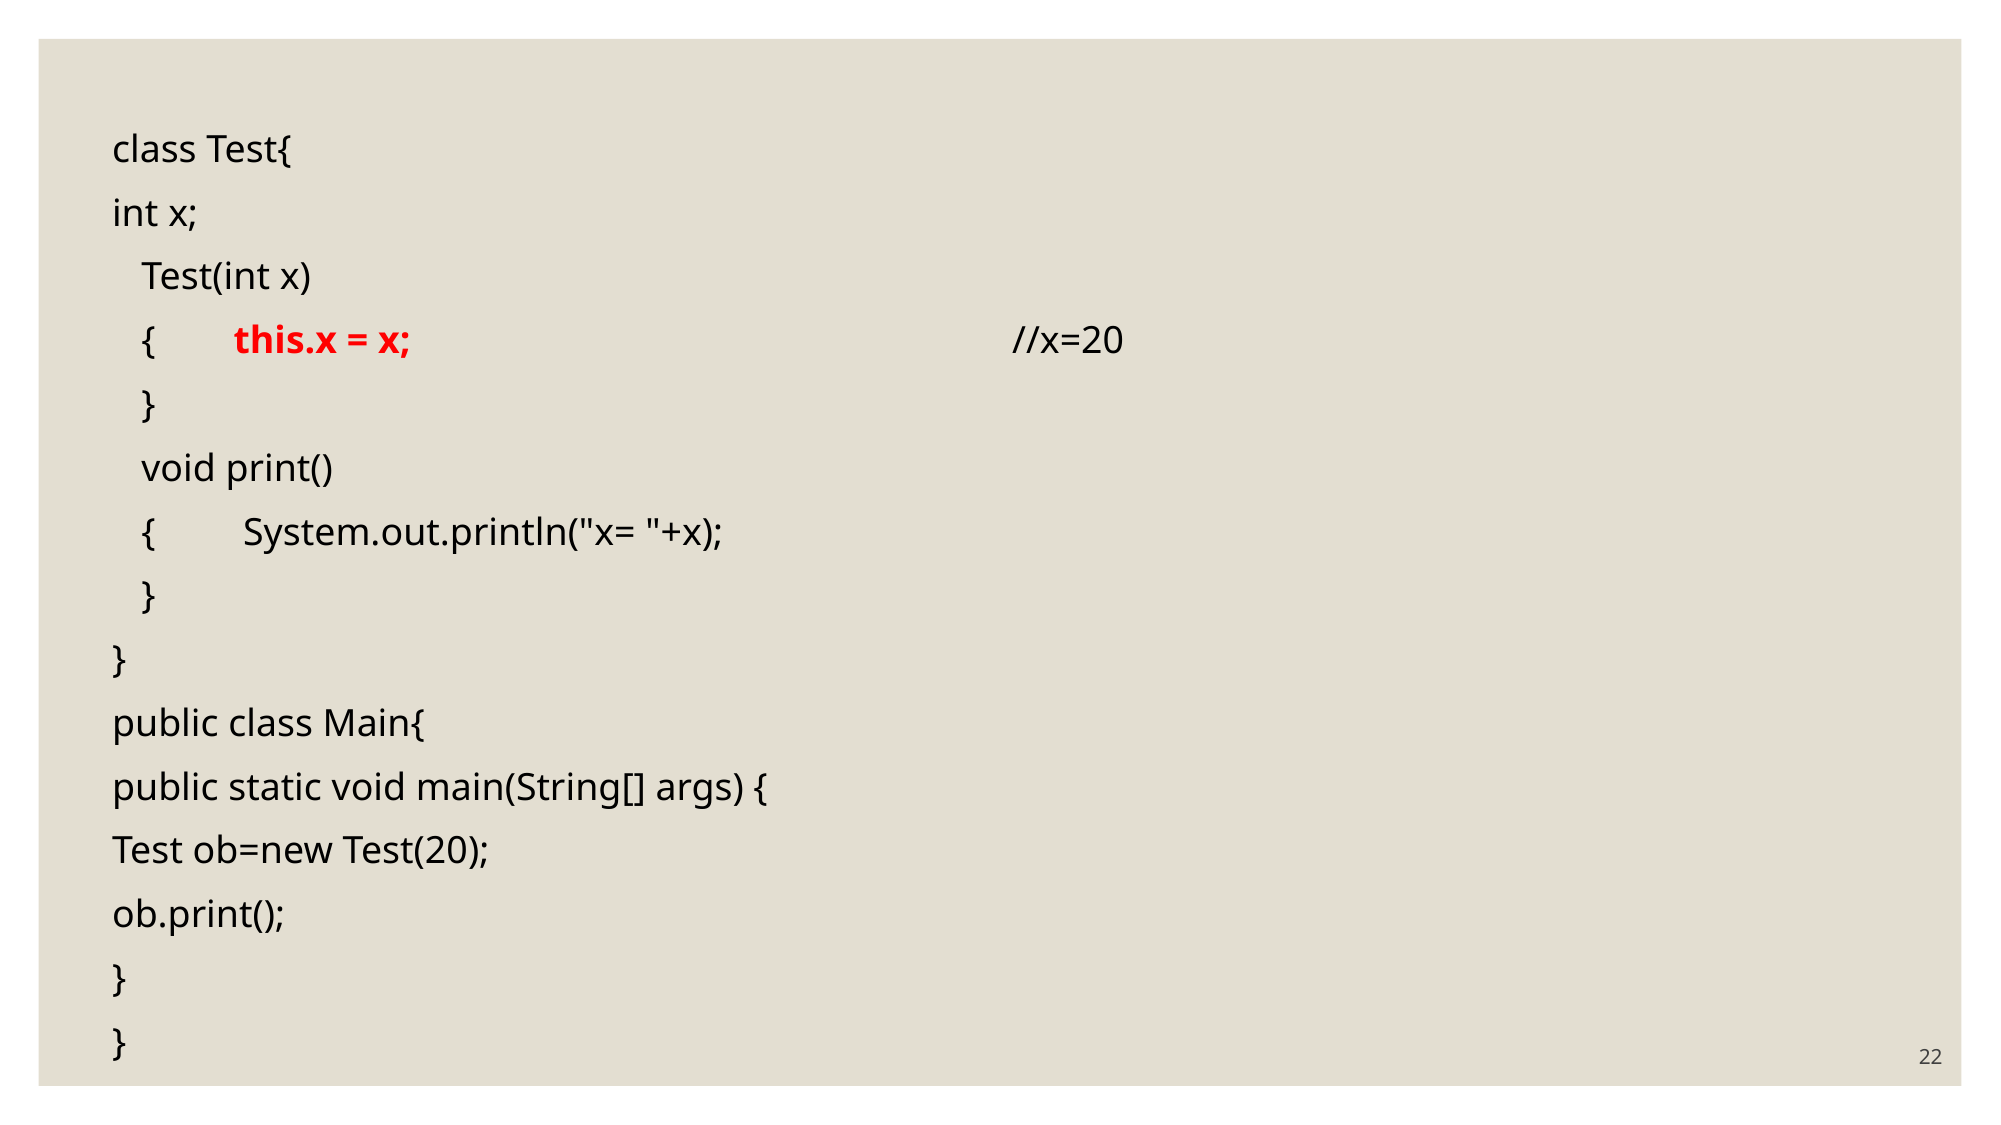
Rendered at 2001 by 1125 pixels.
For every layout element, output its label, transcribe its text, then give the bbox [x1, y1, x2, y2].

slide_number 22 [1717, 1034, 1958, 1080]
list class Test{ int x; Test(int x) { this.x = x; //x=20 } void print() { System.out.println("x= "+x); } } public class Main{ public static void main(String[] args) { Test ob=new Test(20); ob.print(); } } [97, 117, 1898, 1123]
